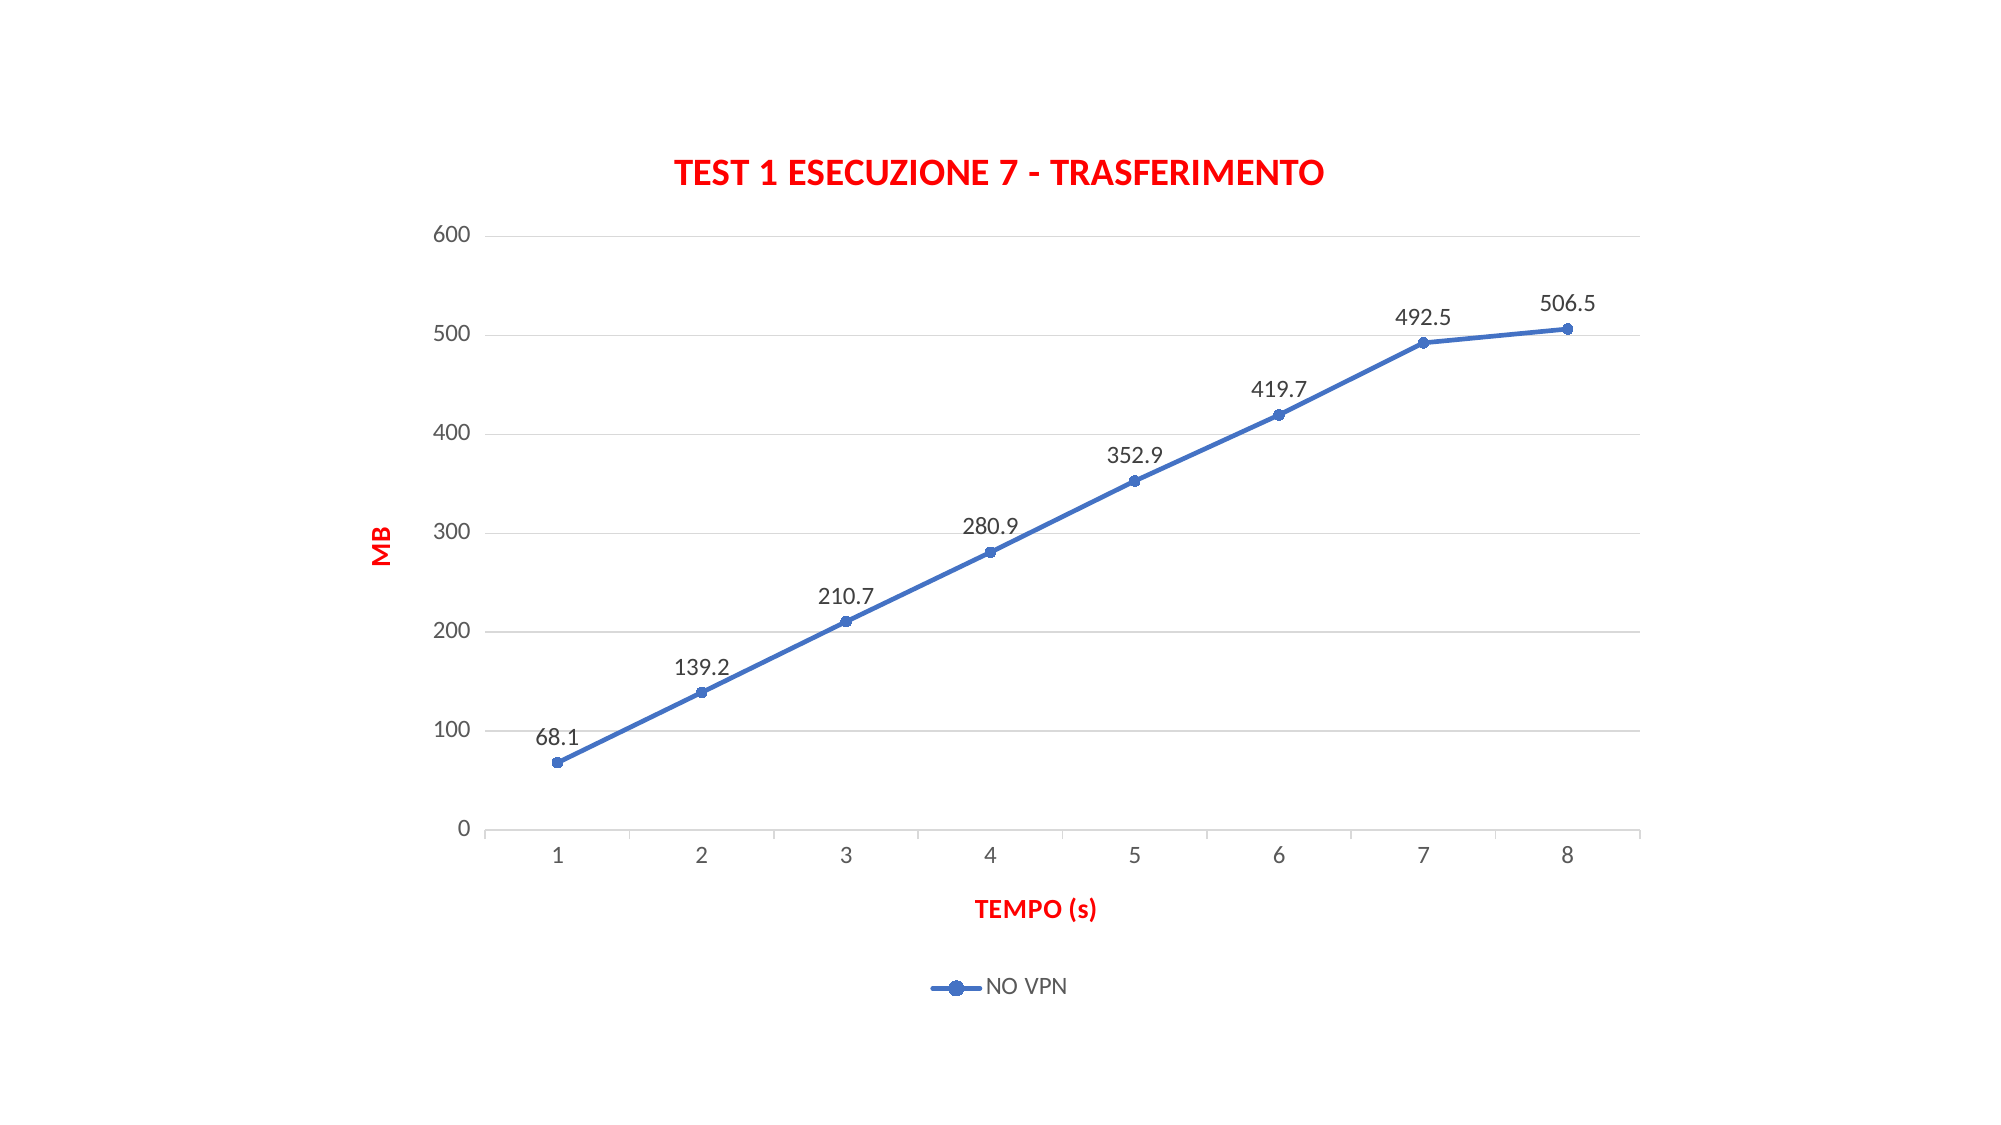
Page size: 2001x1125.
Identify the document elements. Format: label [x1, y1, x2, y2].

chart [333, 117, 1667, 1007]
